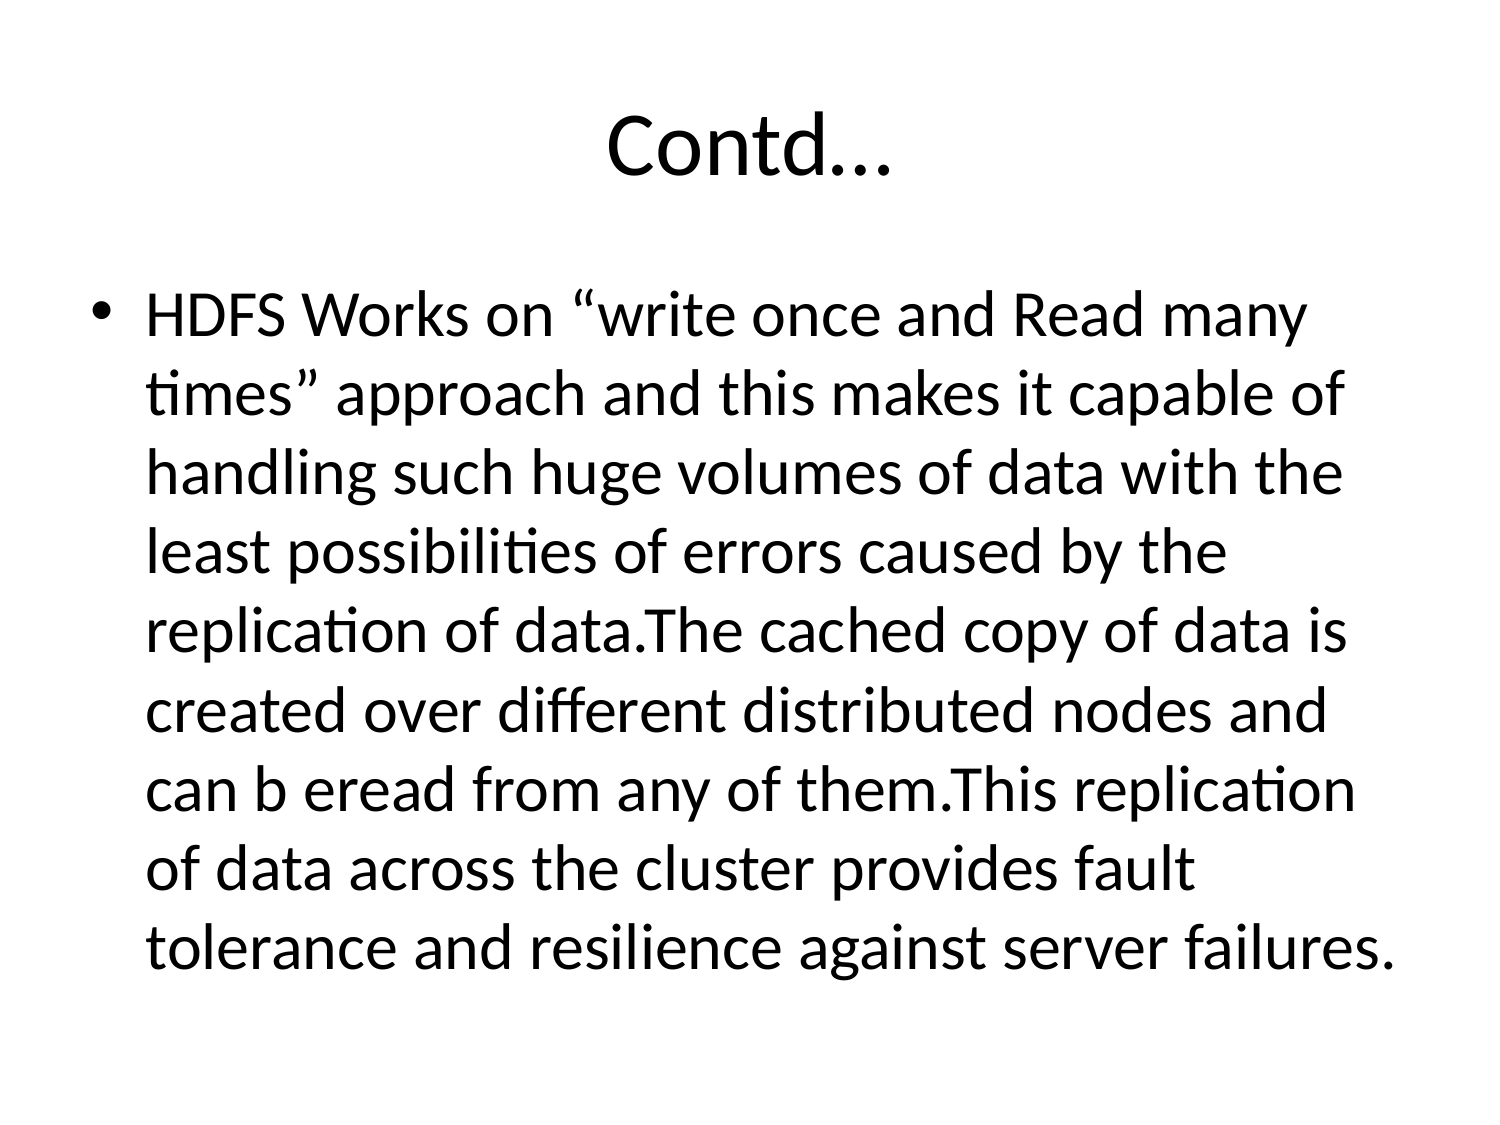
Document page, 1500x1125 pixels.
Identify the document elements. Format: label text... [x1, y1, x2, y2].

title Contd… [75, 45, 1425, 233]
list HDFS Works on “write once and Read many times” approach and this makes it capable of handling such huge volumes of data with the least possibilities of errors caused by the replication of data.The cached copy of data is created over different distributed nodes and can b eread from any of them.This replication of data across the cluster provides fault tolerance and resilience against server failures. [75, 262, 1425, 1005]
